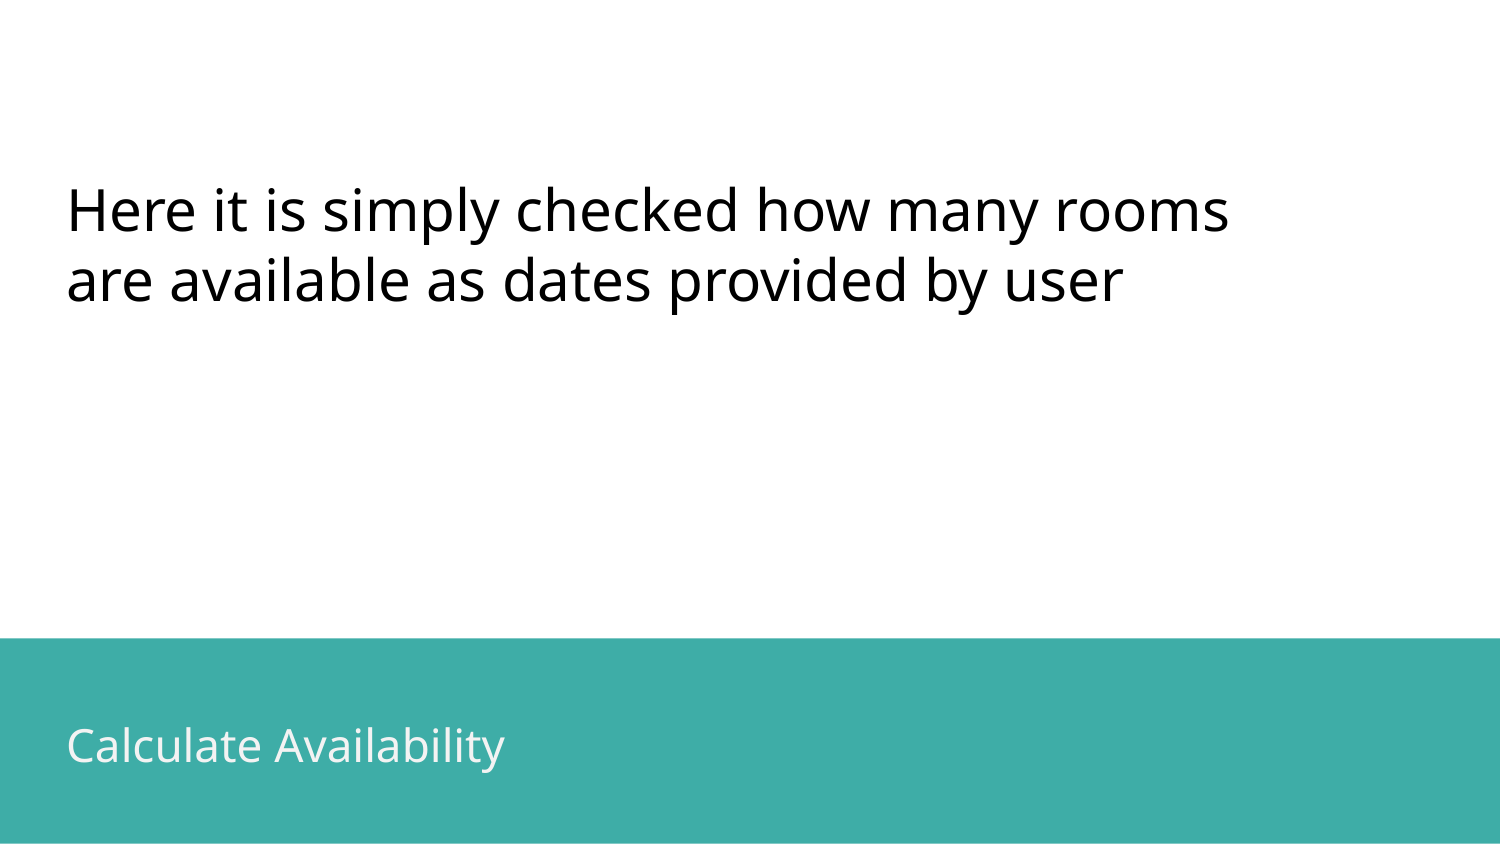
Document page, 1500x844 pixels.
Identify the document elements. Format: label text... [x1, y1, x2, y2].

title Here it is simply checked how many rooms are available as dates provided by user [51, 158, 1316, 289]
list Calculate Availability [51, 694, 1036, 794]
